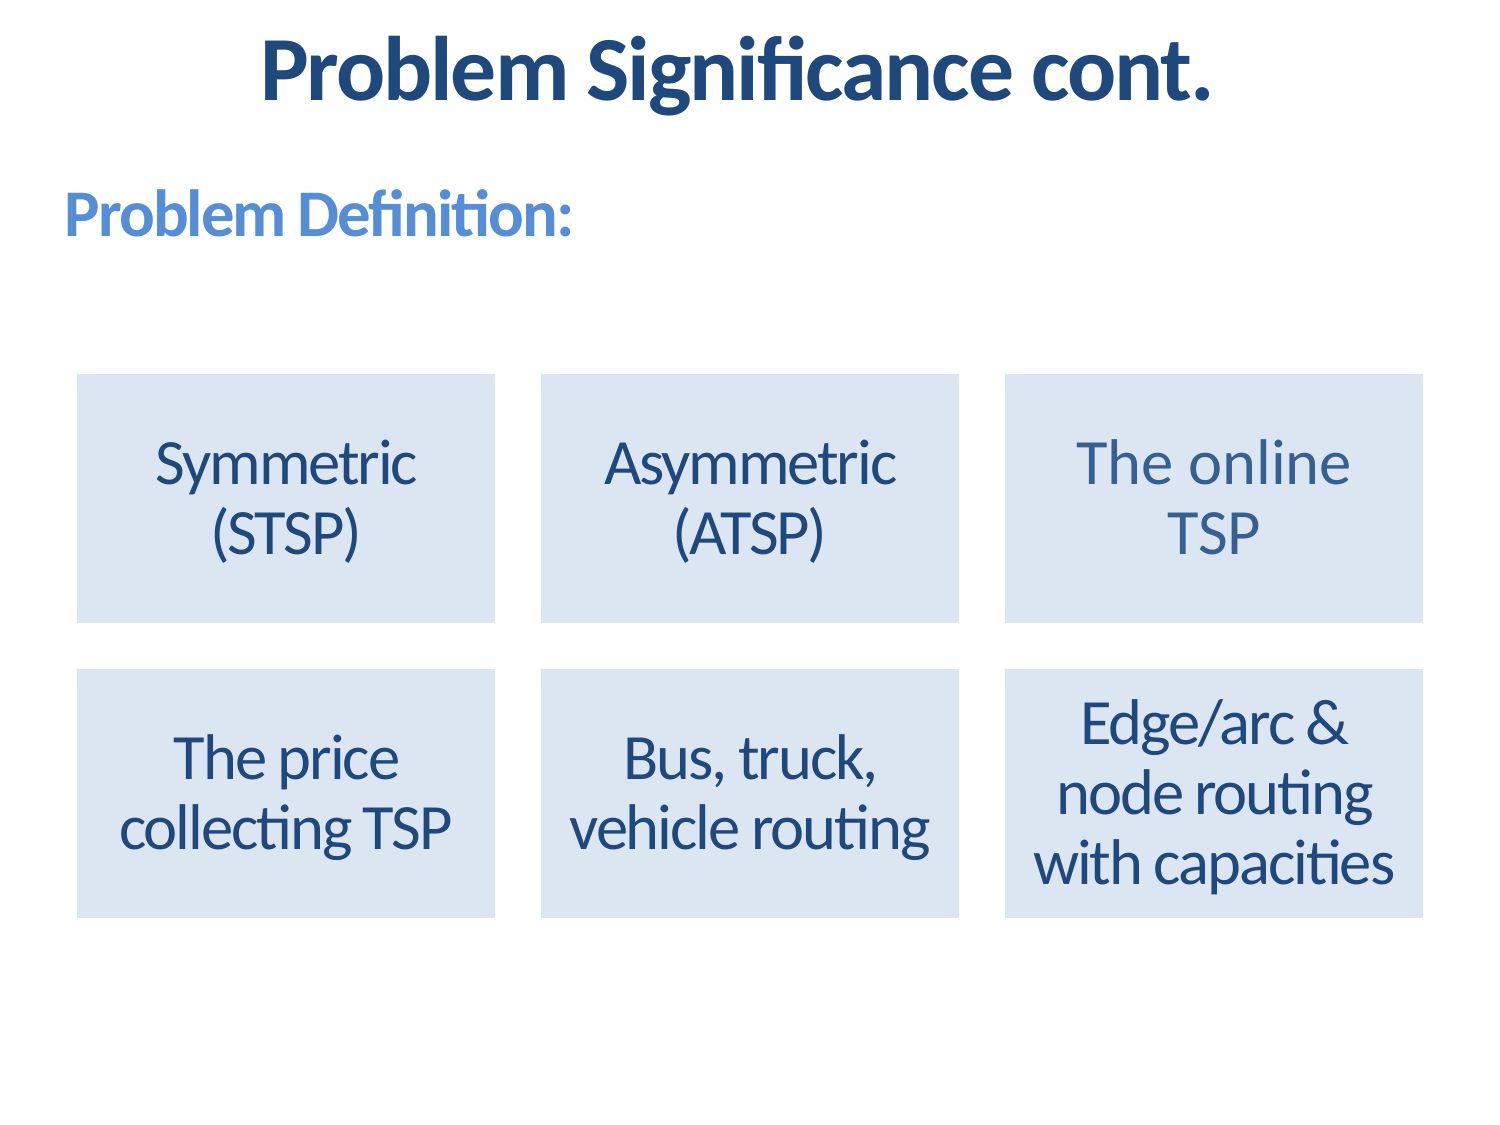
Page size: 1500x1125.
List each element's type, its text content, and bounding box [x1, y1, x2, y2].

text_box Problem Definition: [49, 162, 950, 258]
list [74, 274, 1426, 1018]
text_box Problem Significance cont. [150, 49, 1325, 188]
